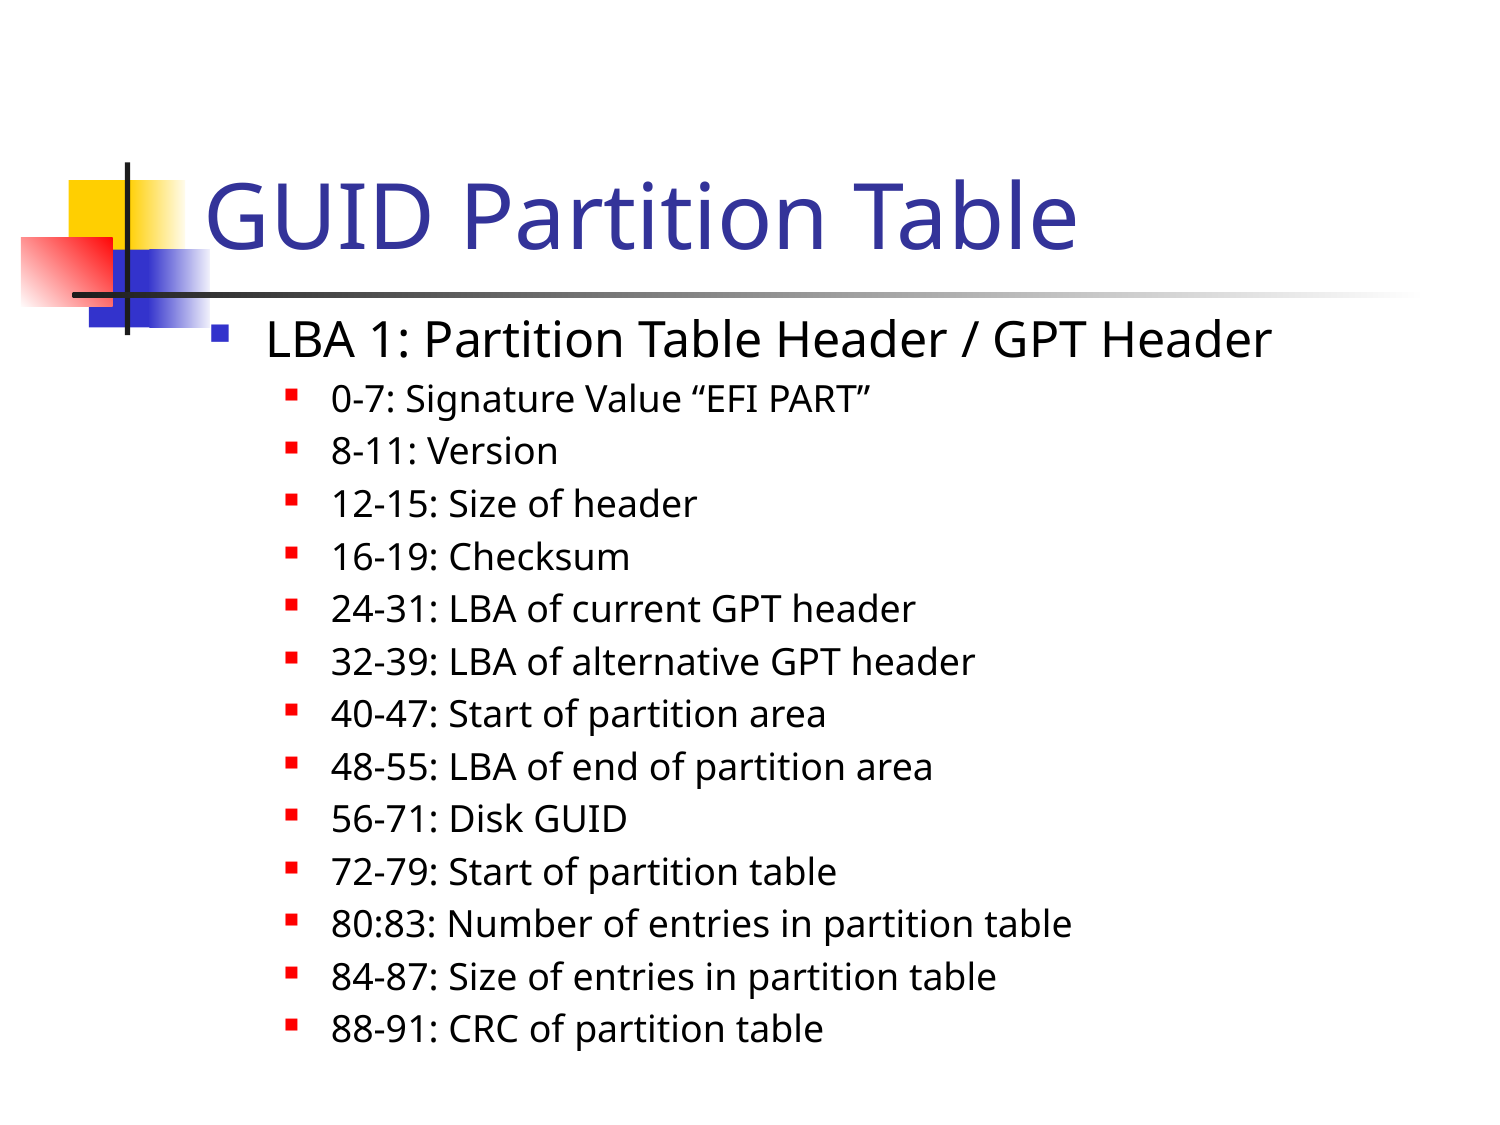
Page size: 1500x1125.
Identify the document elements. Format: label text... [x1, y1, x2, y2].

list LBA 1: Partition Table Header / GPT Header 0-7: Signature Value “EFI PART” 8-11: Version 12-15: Size of header 16-19: Checksum 24-31: LBA of current GPT header 32-39: LBA of alternative GPT header 40-47: Start of partition area 48-55: LBA of end of partition area 56-71: Disk GUID 72-79: Start of partition table 80:83: Number of entries in partition table 84-87: Size of entries in partition table 88-91: CRC of partition table [193, 299, 1470, 1007]
title GUID Partition Table [188, 34, 1468, 276]
